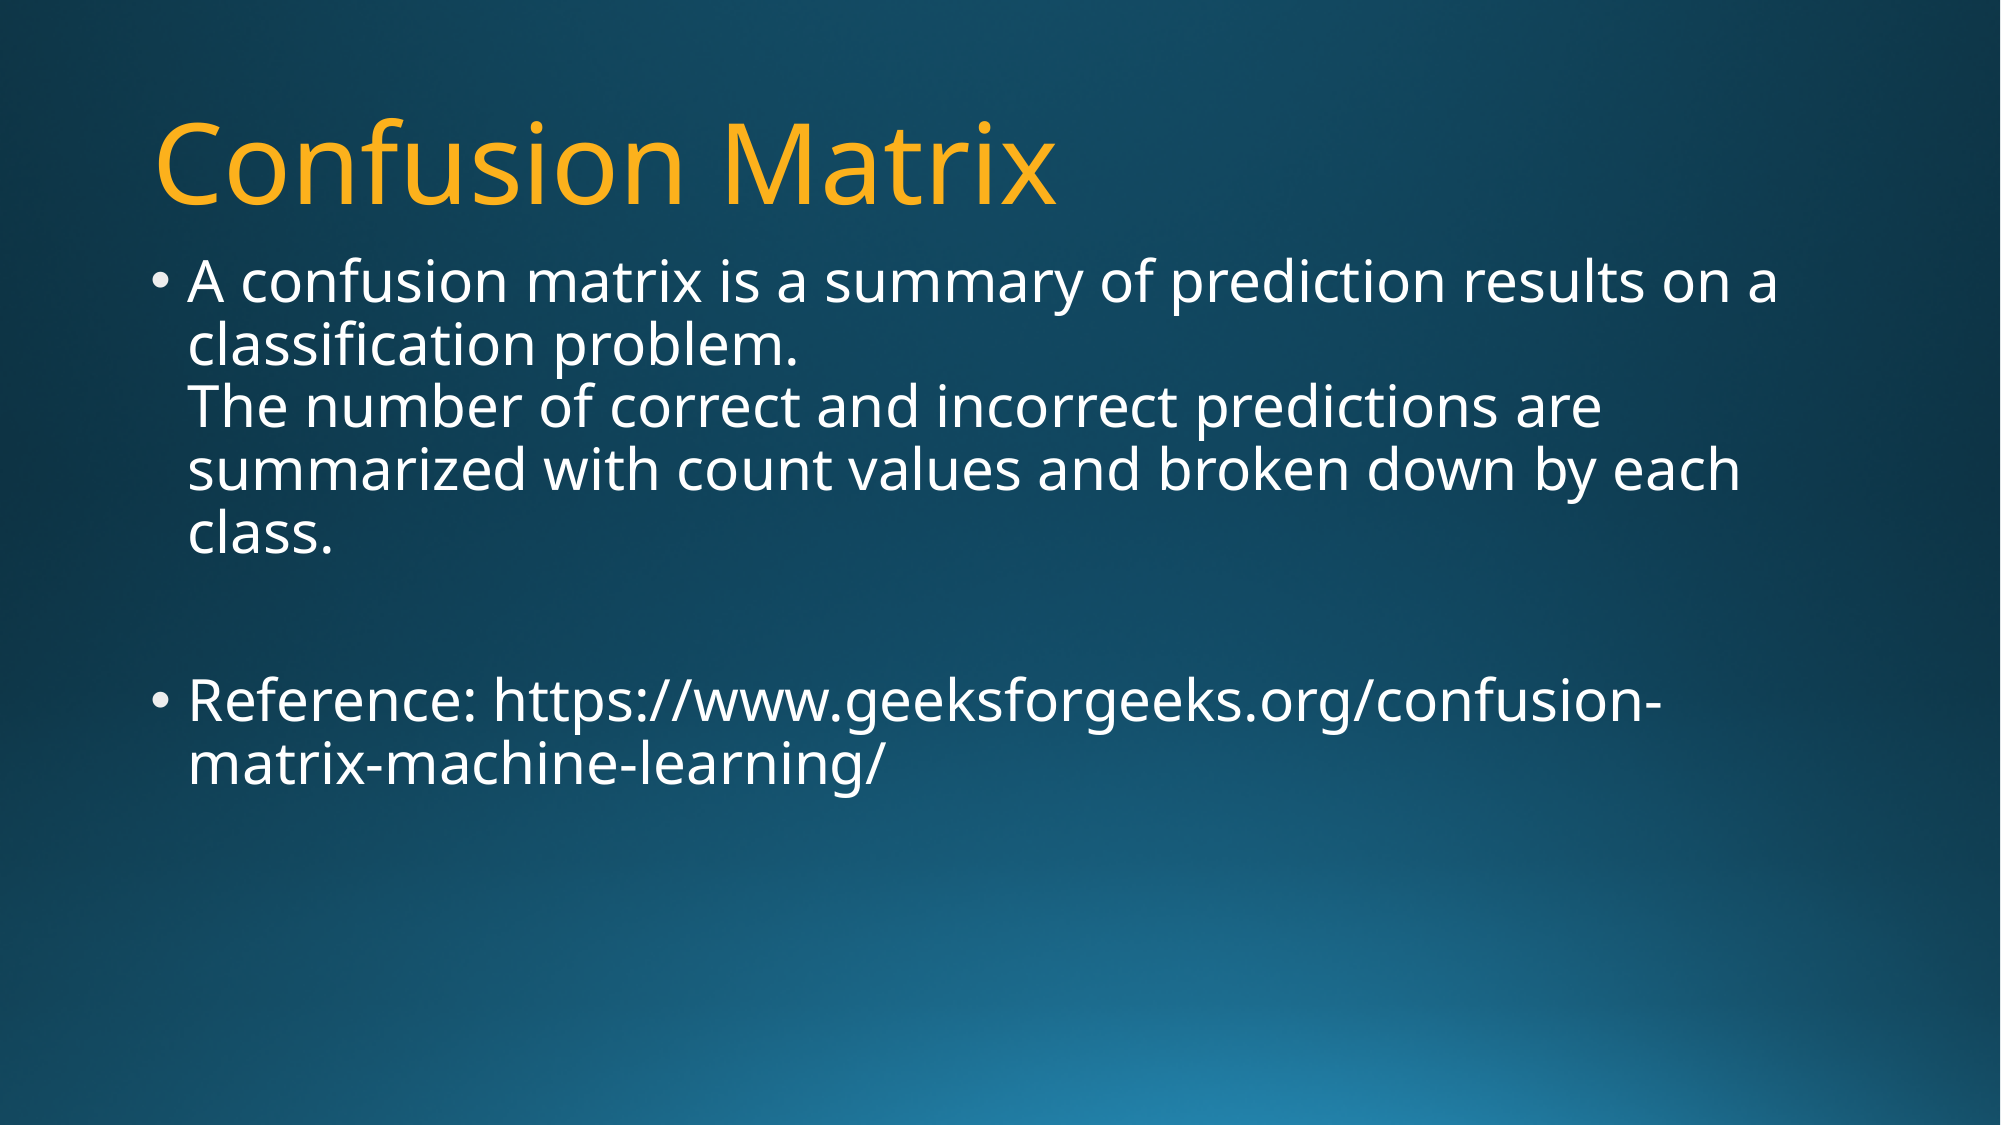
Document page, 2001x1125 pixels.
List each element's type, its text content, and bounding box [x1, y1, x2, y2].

list A confusion matrix is a summary of prediction results on a classification problem. The number of correct and incorrect predictions are summarized with count values and broken down by each class. Reference: https://www.geeksforgeeks.org/confusion-matrix-machine-learning/ [135, 244, 1815, 958]
picture [0, 0, 2001, 1125]
title Confusion Matrix [137, 59, 1863, 278]
